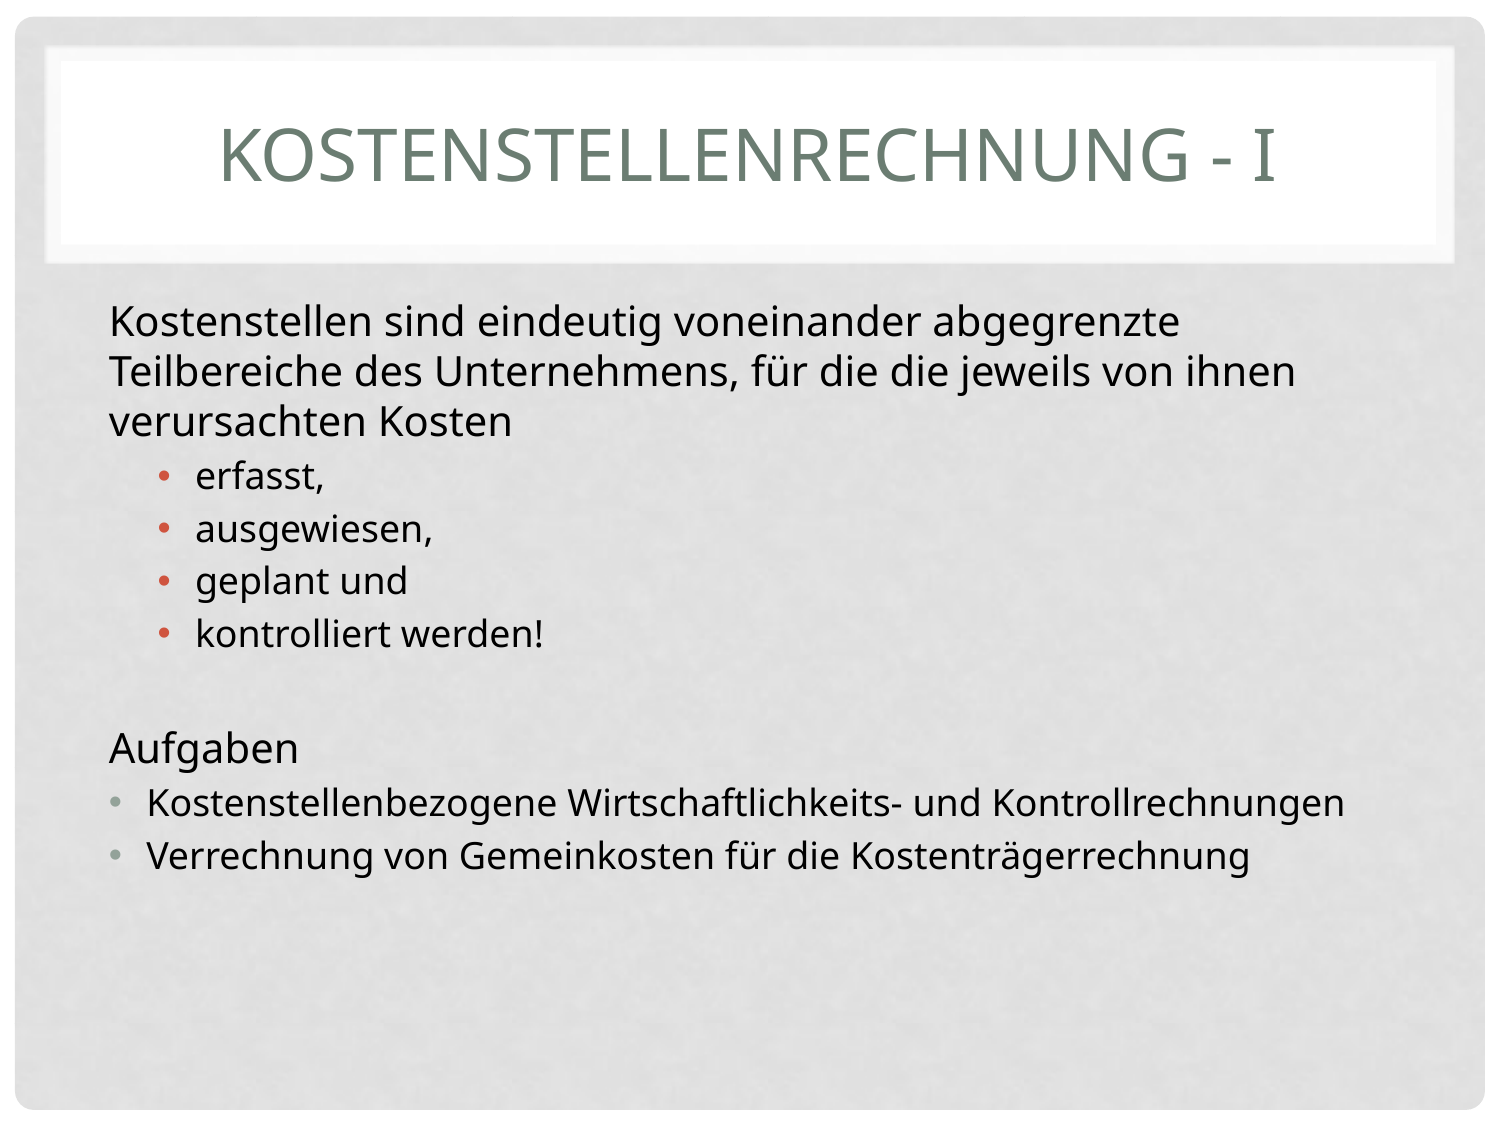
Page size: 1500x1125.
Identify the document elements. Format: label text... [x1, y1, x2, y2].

list Kostenstellen sind eindeutig voneinander abgegrenzte Teilbereiche des Unternehmens, für die die jeweils von ihnen verursachten Kosten erfasst, ausgewiesen, geplant und kontrolliert werden! Aufgaben Kostenstellenbezogene Wirtschaftlichkeits- und Kontrollrechnungen Verrechnung von Gemeinkosten für die Kostenträgerrechnung [75, 287, 1425, 1005]
title Kostenstellenrechnung - I [69, 66, 1425, 238]
